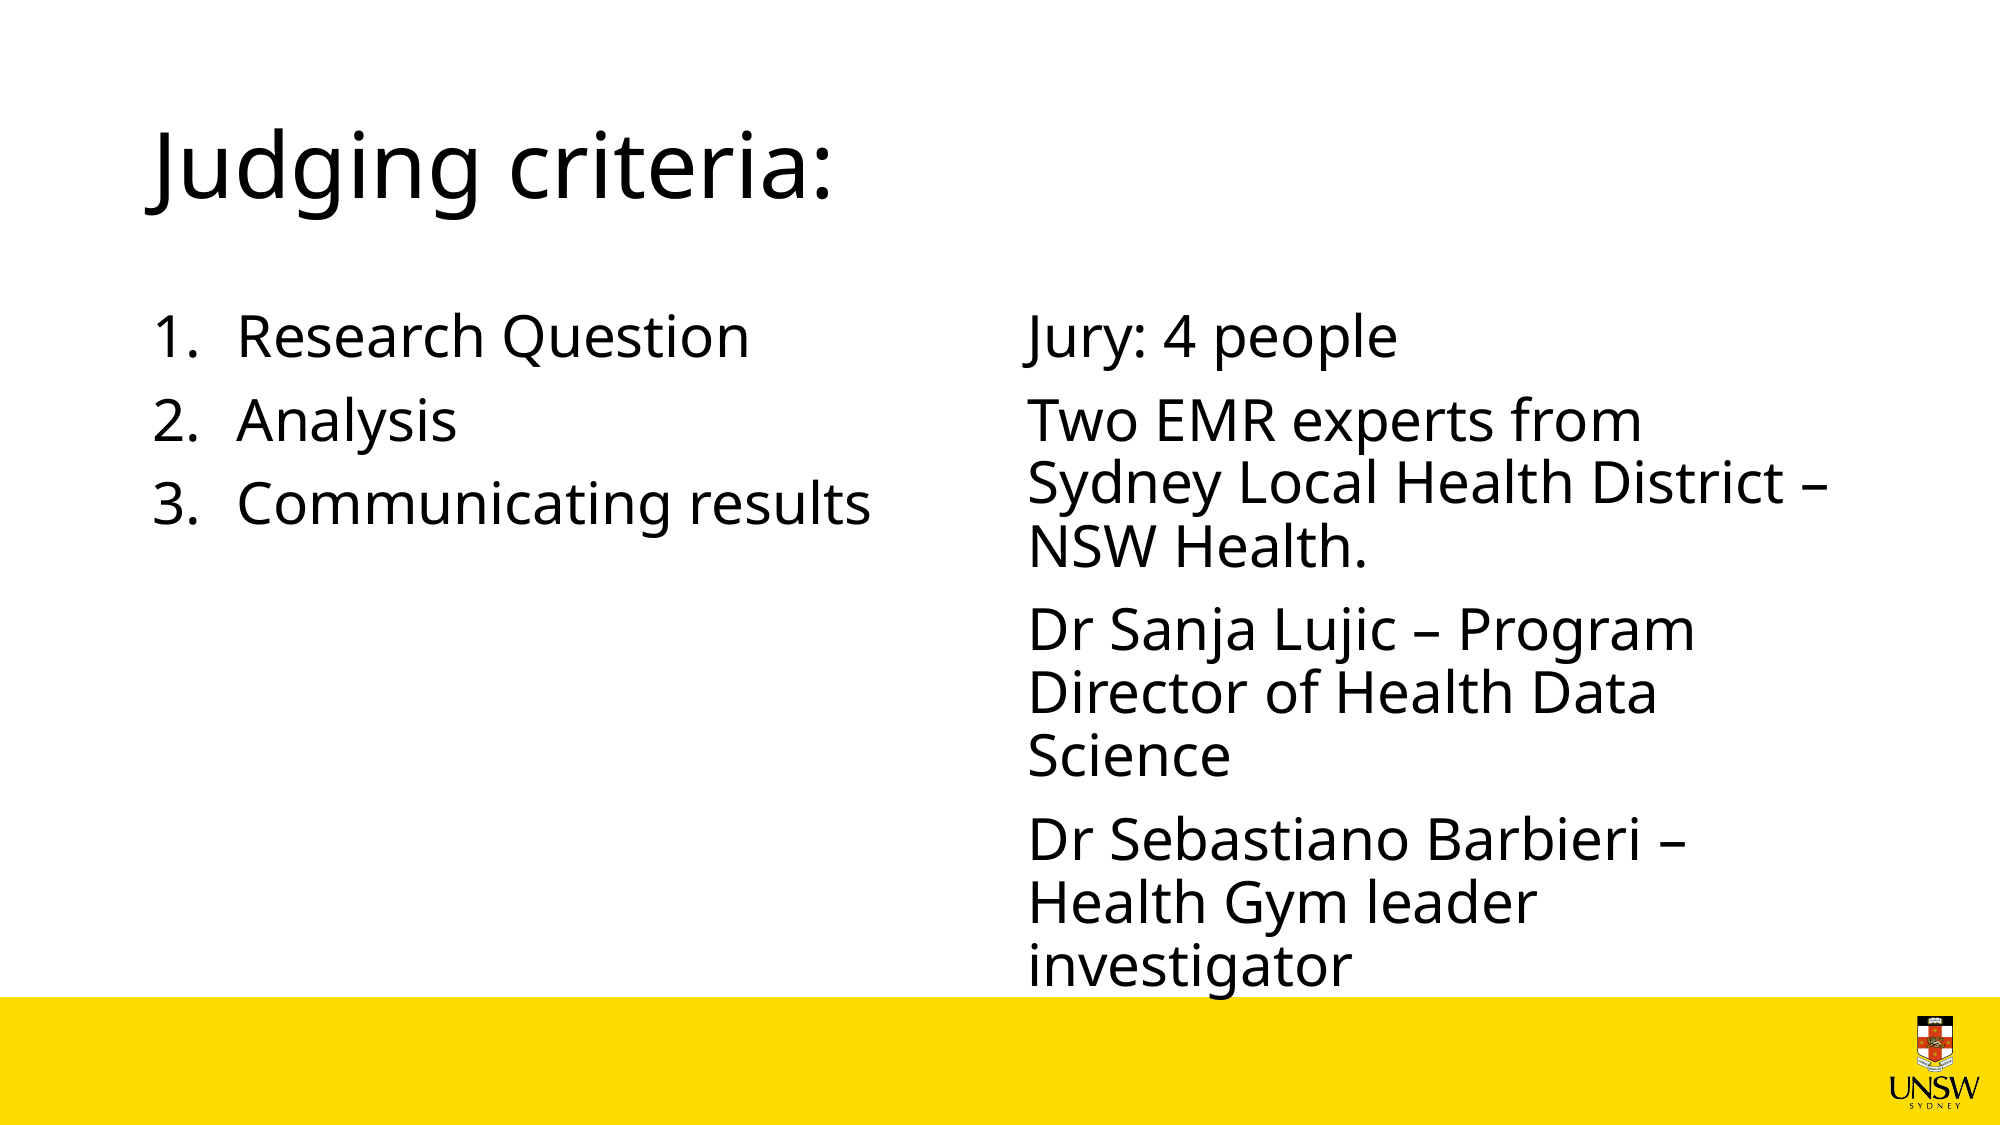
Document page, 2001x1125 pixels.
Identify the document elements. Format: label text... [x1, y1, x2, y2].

title Judging criteria: [137, 59, 1863, 278]
list Jury: 4 people Two EMR experts from Sydney Local Health District – NSW Health. Dr Sanja Lujic – Program Director of Health Data Science Dr Sebastiano Barbieri – Health Gym leader investigator [1012, 299, 1863, 1014]
picture [1890, 1016, 1980, 1109]
list Research Question Analysis Communicating results [137, 299, 988, 1014]
